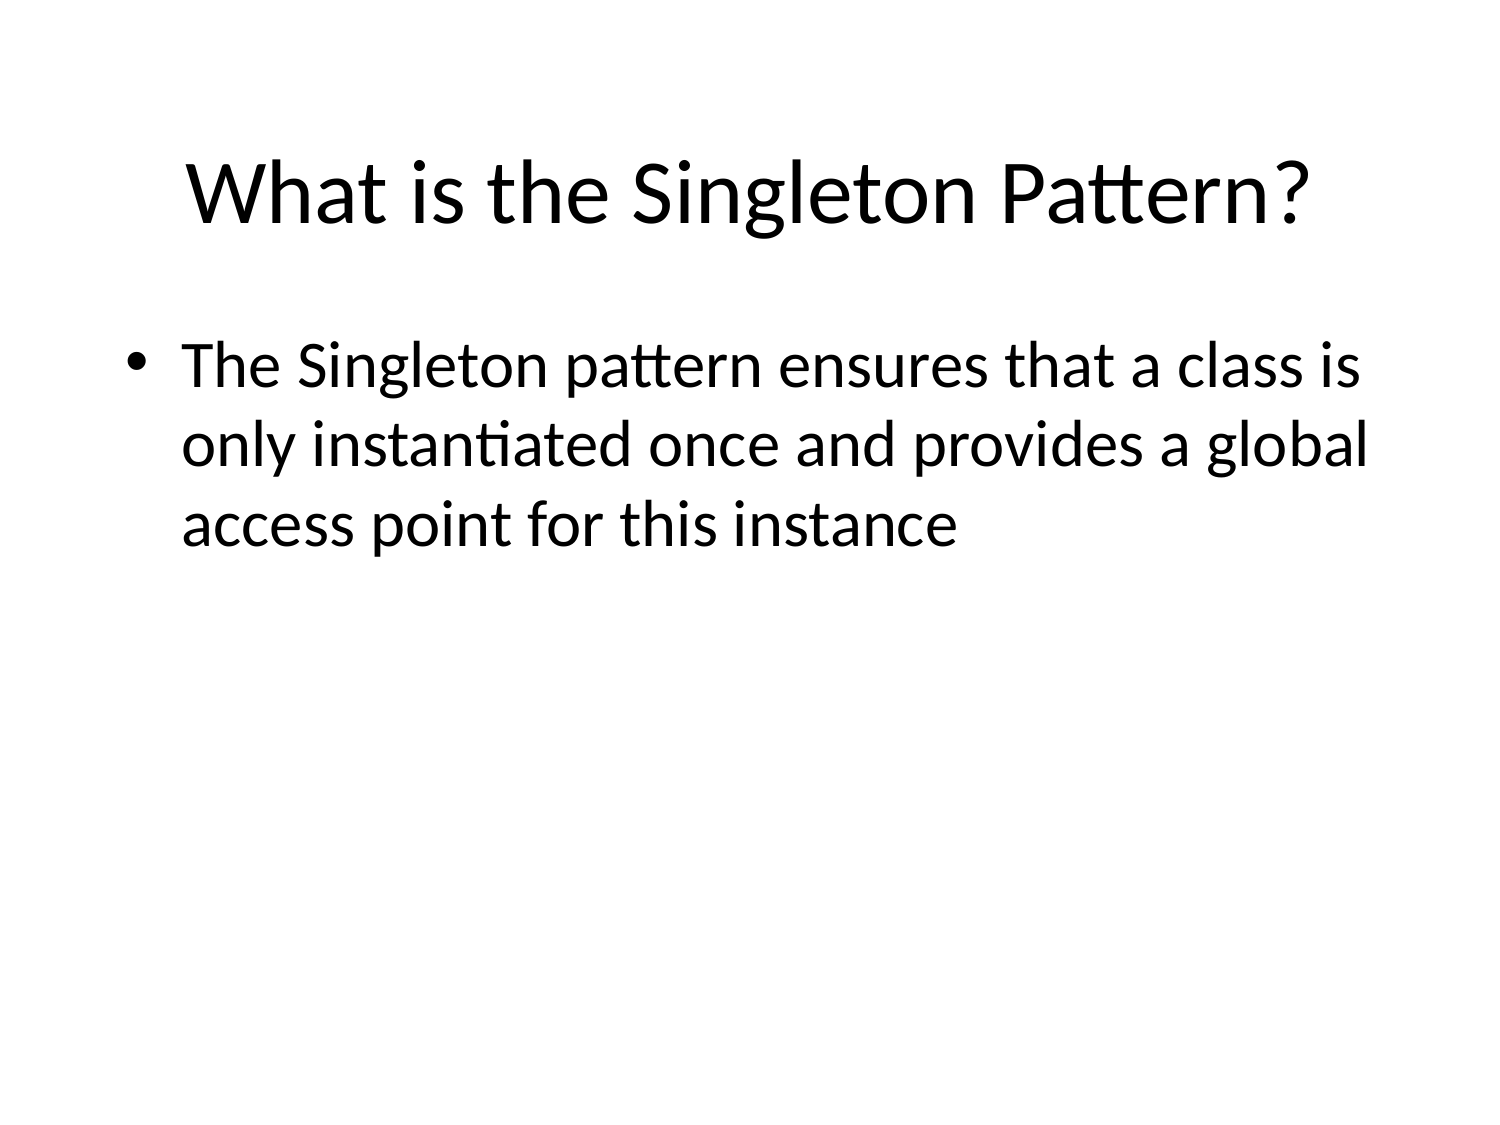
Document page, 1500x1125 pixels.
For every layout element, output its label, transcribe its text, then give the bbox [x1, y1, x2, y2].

list The Singleton pattern ensures that a class is only instantiated once and provides a global access point for this instance [110, 312, 1391, 1022]
title What is the Singleton Pattern? [110, 93, 1391, 281]
